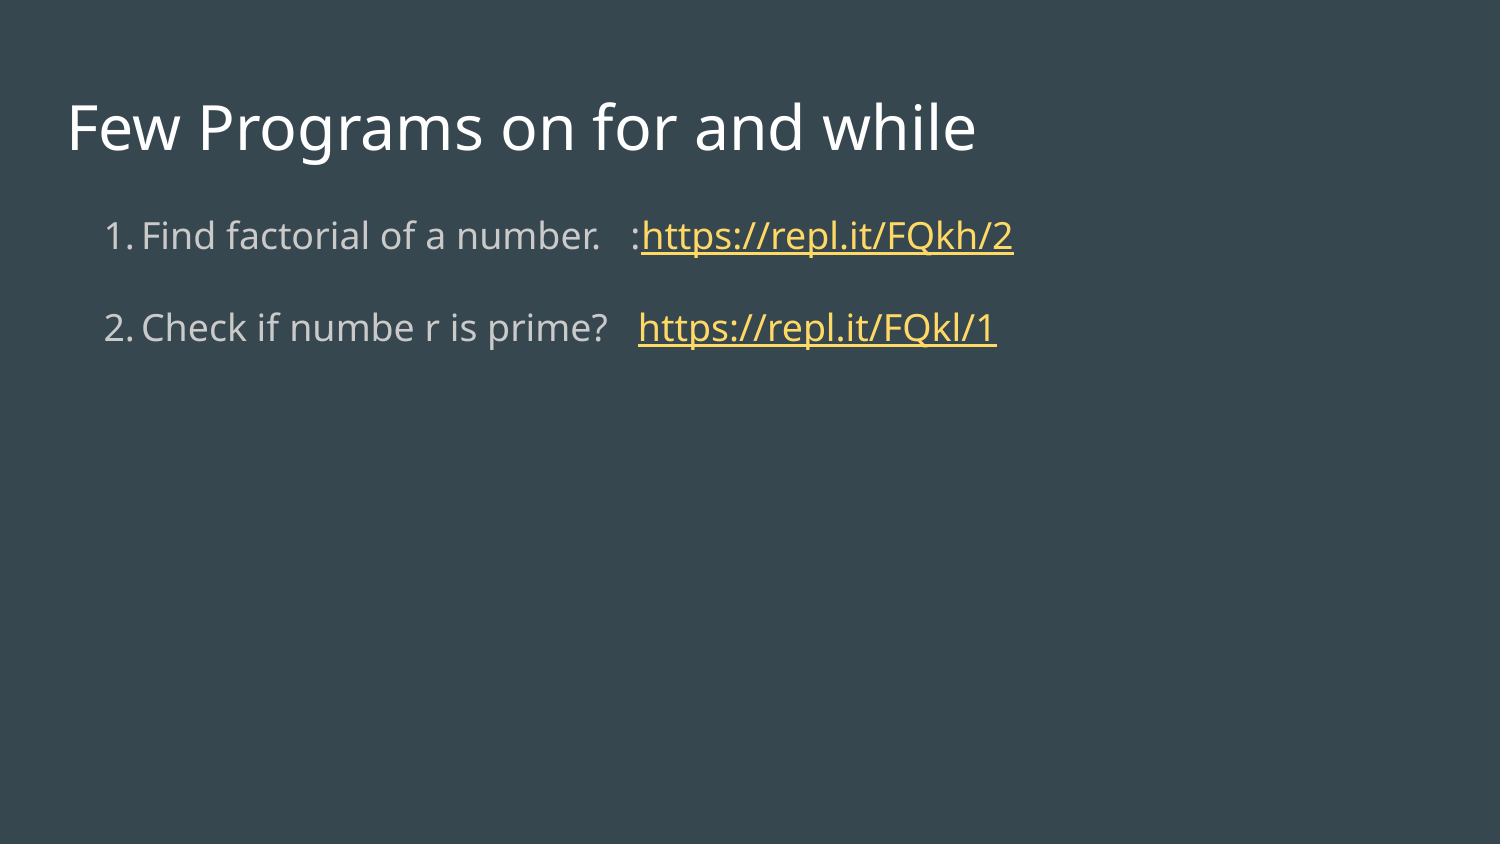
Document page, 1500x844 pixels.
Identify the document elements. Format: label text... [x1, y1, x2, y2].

title Few Programs on for and while [51, 72, 1449, 167]
list Find factorial of a number. :https://repl.it/FQkh/2 Check if numbe r is prime? https://repl.it/FQkl/1 [51, 189, 1449, 750]
